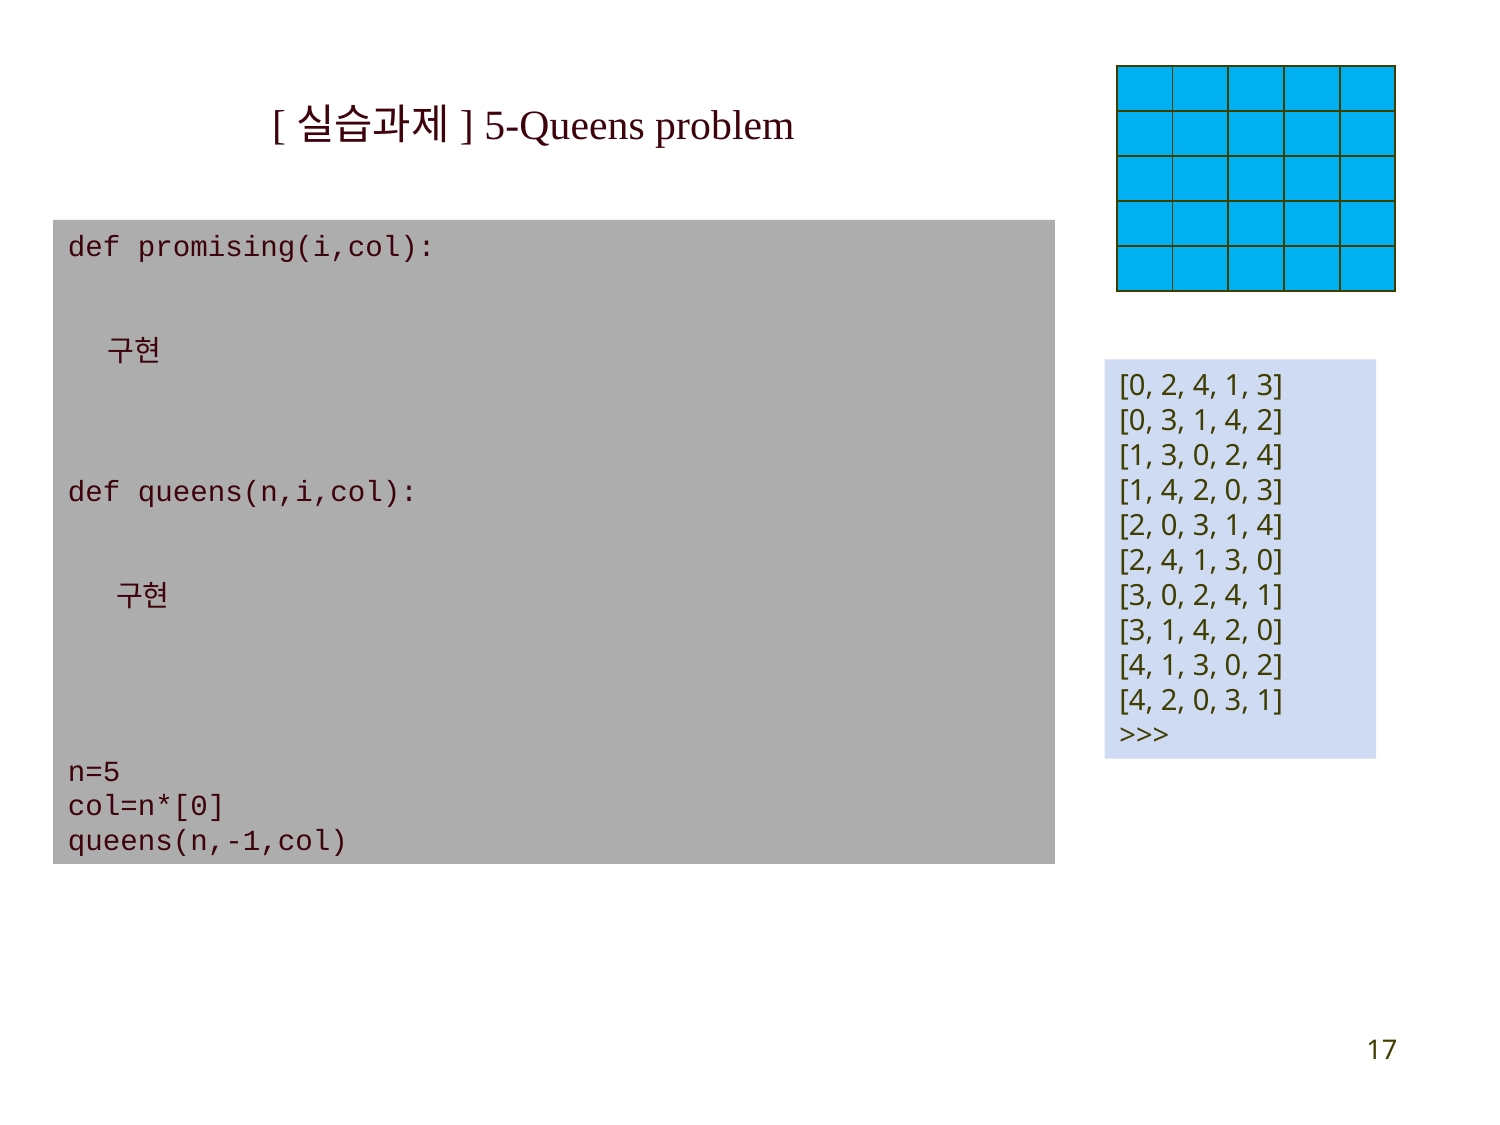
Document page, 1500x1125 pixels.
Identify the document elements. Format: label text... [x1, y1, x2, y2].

table_cell [1285, 202, 1339, 245]
table_cell [1229, 247, 1283, 290]
table_cell [1341, 247, 1394, 290]
text_box def promising(i,col): 구현 def queens(n,i,col): 구현 n=5 col=n*[0] queens(n,-1,col) [53, 219, 1055, 864]
table_cell [1341, 157, 1394, 200]
table_cell [1118, 157, 1172, 200]
table_cell [1229, 112, 1283, 155]
table_header [1229, 67, 1283, 110]
table_cell [1173, 157, 1227, 200]
table_cell [1173, 202, 1227, 245]
table_cell [1118, 202, 1172, 245]
slide_number 17 [1099, 1024, 1413, 1101]
table_cell [1285, 112, 1339, 155]
table_cell [1229, 157, 1283, 200]
text_box [0, 2, 4, 1, 3] [0, 3, 1, 4, 2] [1, 3, 0, 2, 4] [1, 4, 2, 0, 3] [2, 0, 3, 1, 4] [2, 4, 1, 3, 0] [3, 0, 2, 4, 1] [3, 1, 4, 2, 0] [4, 1, 3, 0, 2] [4, 2, 0, 3, 1] >>> [1104, 359, 1377, 759]
table_header [1118, 67, 1172, 110]
table_cell [1285, 157, 1339, 200]
table_header [1173, 67, 1227, 110]
table_cell [1173, 247, 1227, 290]
table_cell [1285, 247, 1339, 290]
table_cell [1118, 112, 1172, 155]
table_cell [1229, 202, 1283, 245]
table_header [1341, 67, 1394, 110]
text_box [실습과제] 5-Queens problem [257, 90, 810, 155]
table_cell [1341, 202, 1394, 245]
table_cell [1118, 247, 1172, 290]
table_cell [1341, 112, 1394, 155]
table_cell [1173, 112, 1227, 155]
table_header [1285, 67, 1339, 110]
